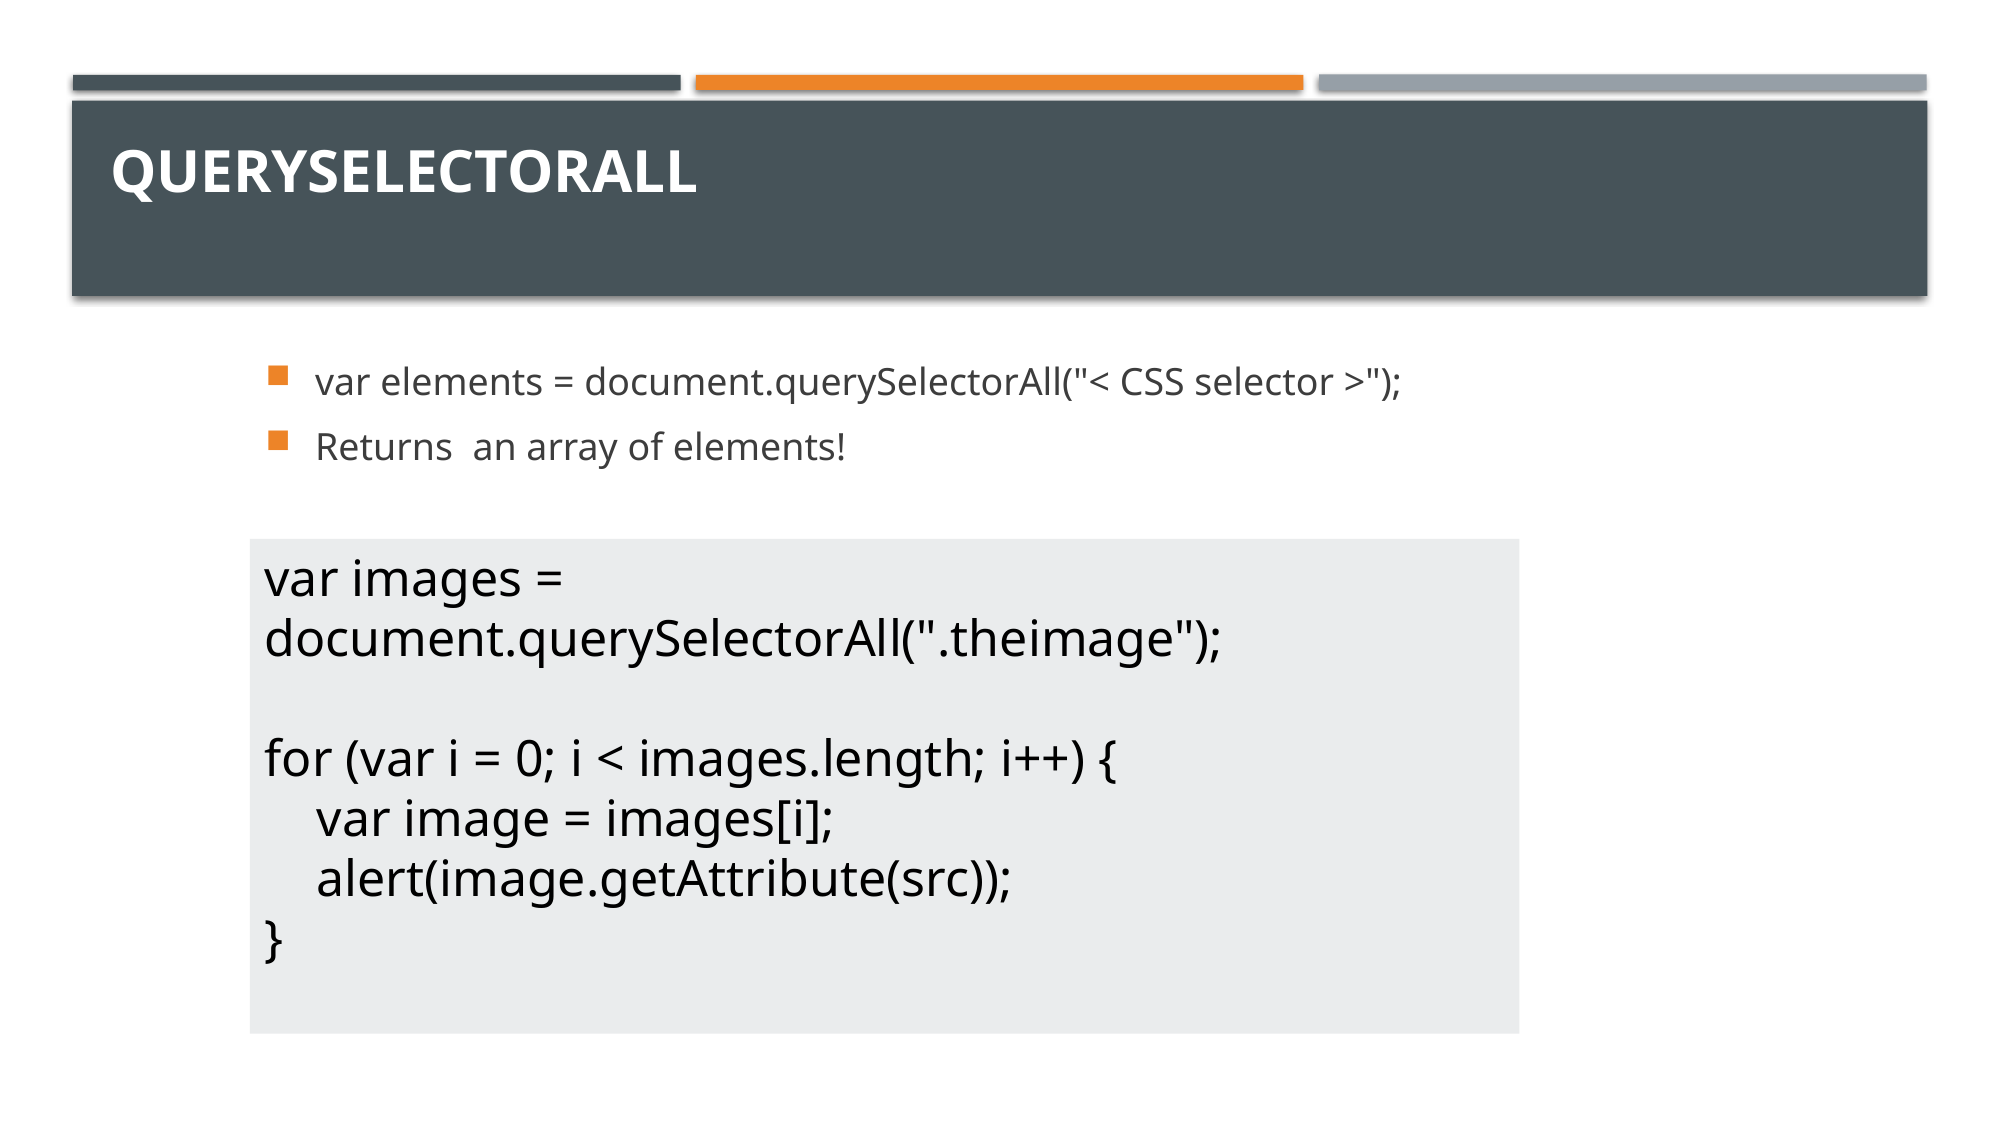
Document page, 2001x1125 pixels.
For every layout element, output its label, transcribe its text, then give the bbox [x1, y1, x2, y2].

list var elements = document.querySelectorAll("< CSS selector >"); Returns an array of elements! [249, 281, 1750, 610]
title querySelectorAll [95, 115, 1905, 282]
text_box var images = document.querySelectorAll(".theimage"); for (var i = 0; i < images.length; i++) { var image = images[i]; alert(image.getAttribute(src)); } [249, 538, 1520, 1034]
